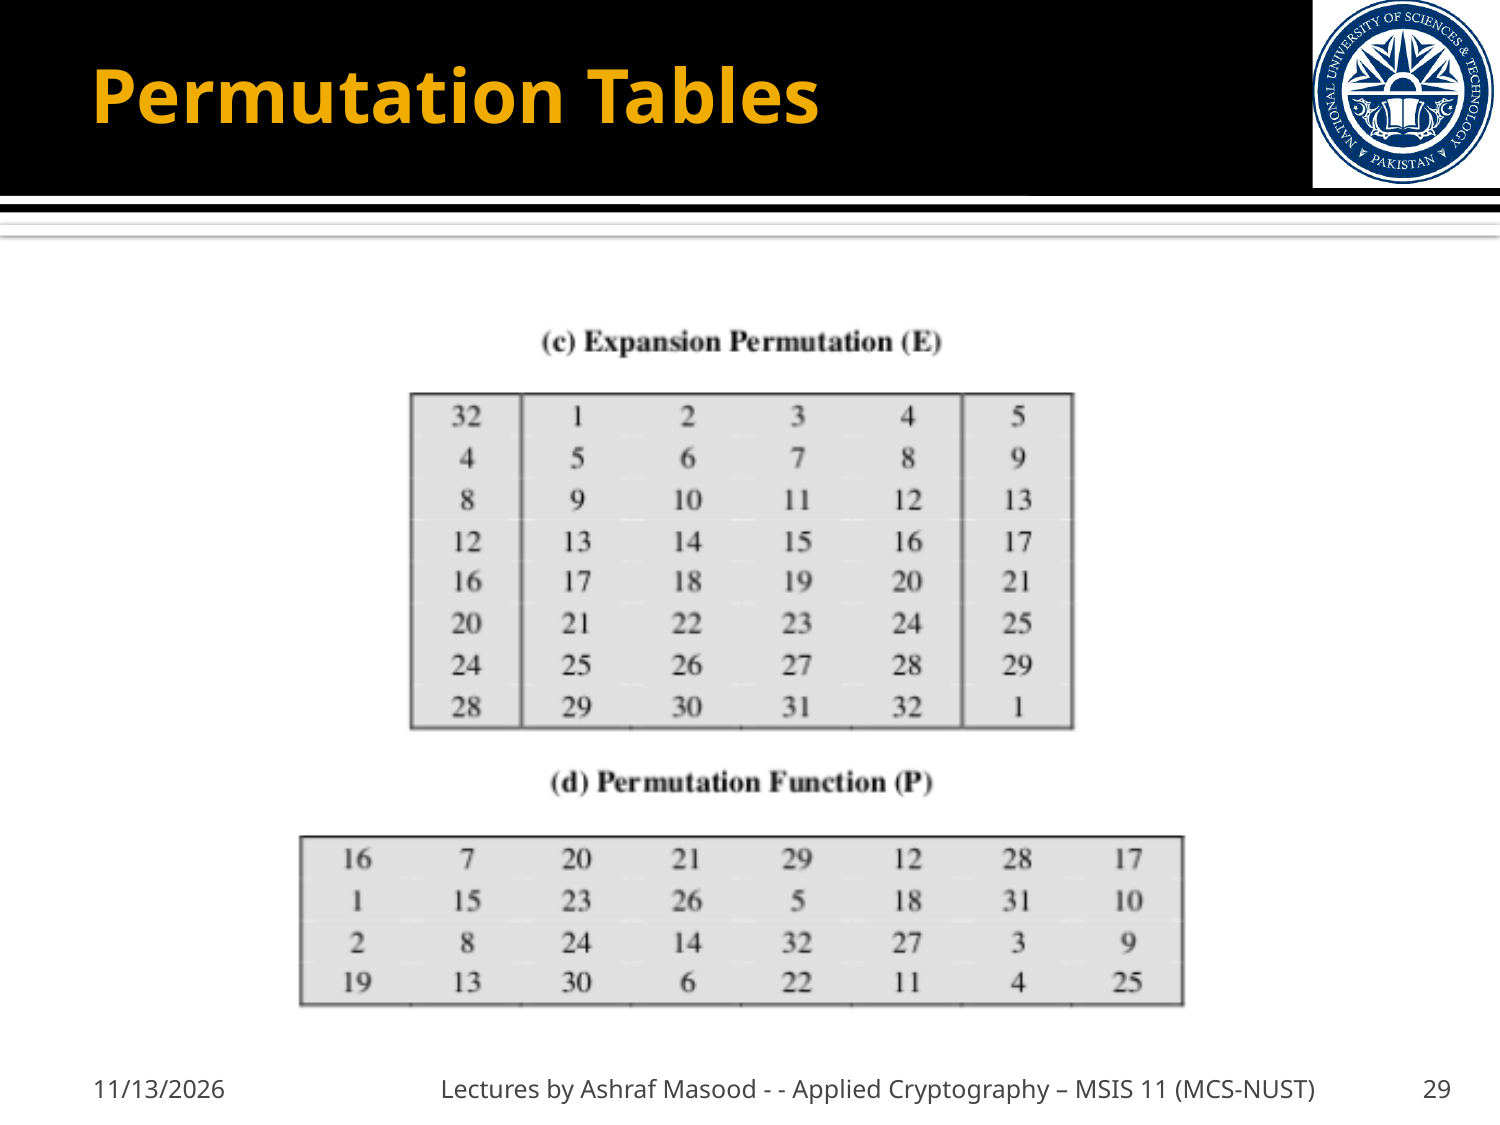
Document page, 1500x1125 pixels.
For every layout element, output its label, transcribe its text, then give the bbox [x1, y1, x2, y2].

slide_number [75, 1062, 425, 1108]
picture [254, 302, 1238, 1025]
picture [1312, 0, 1500, 188]
title Permutation Tables [75, 12, 1313, 175]
footer Lectures by Ashraf Masood - - Applied Cryptography – MSIS 11 (MCS-NUST) [433, 1062, 1337, 1108]
slide_number 29 [1345, 1062, 1467, 1108]
